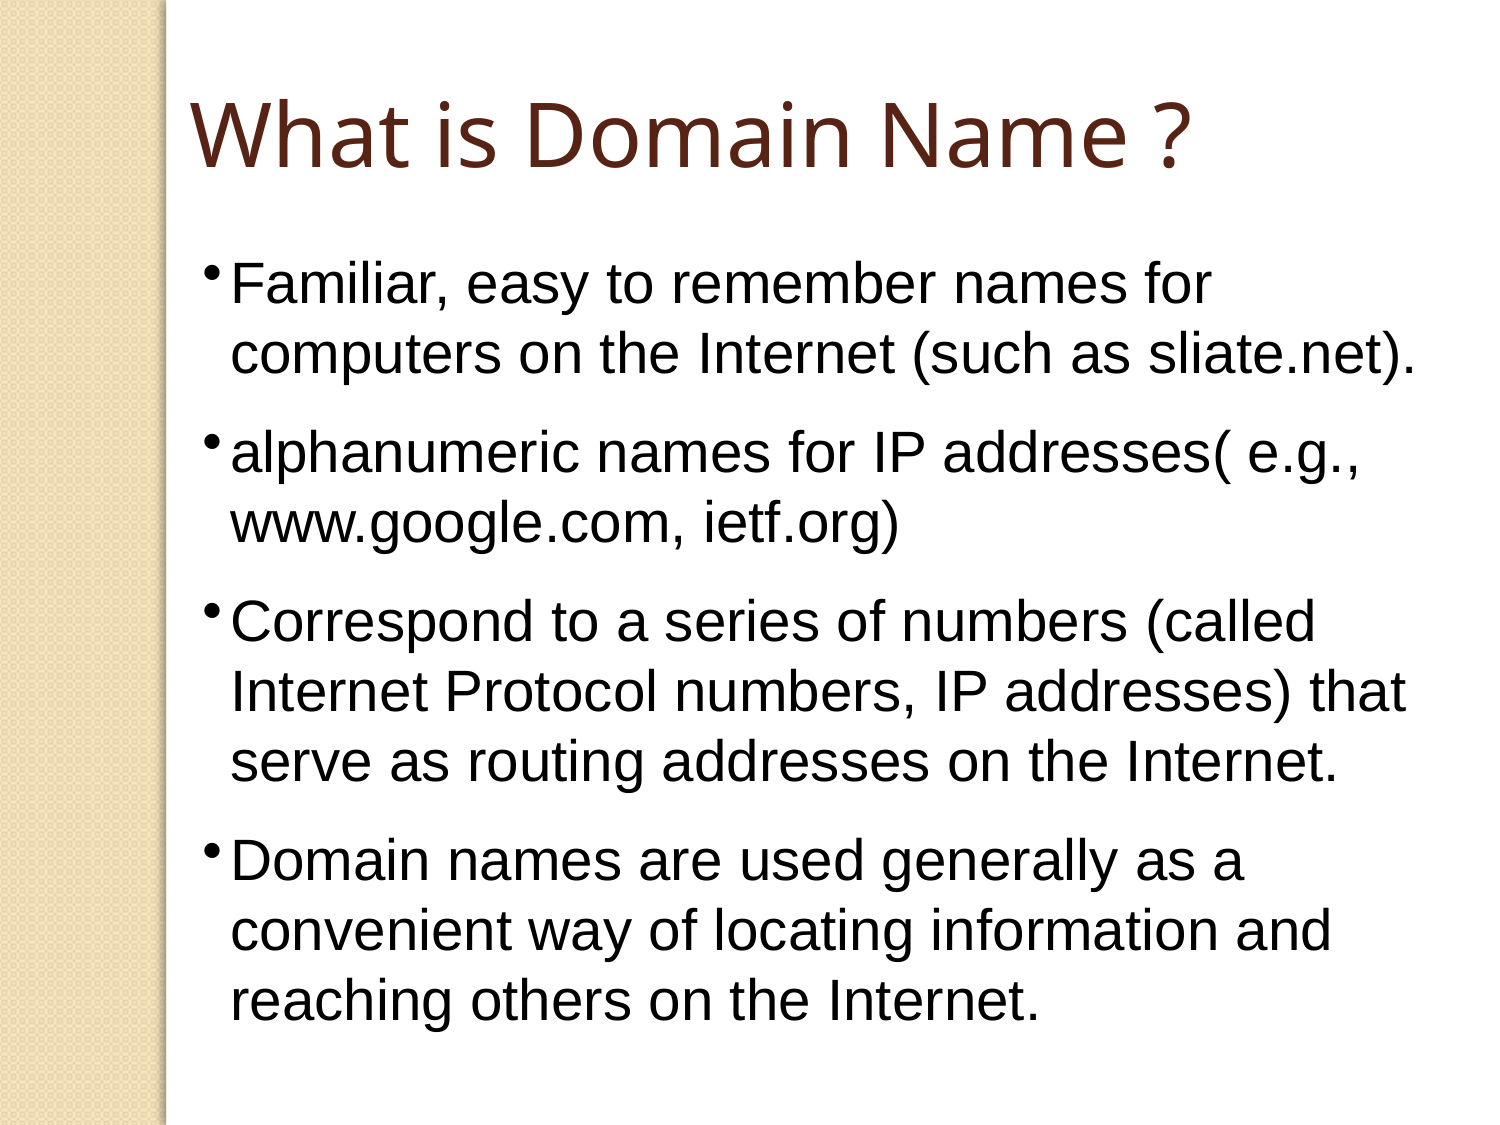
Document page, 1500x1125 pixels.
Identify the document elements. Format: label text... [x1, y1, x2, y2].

title What is Domain Name ? [174, 37, 1450, 225]
text_box Familiar, easy to remember names for computers on the Internet (such as sliate.net). alphanumeric names for IP addresses( e.g., www.google.com, ietf.org) Correspond to a series of numbers (called Internet Protocol numbers, IP addresses) that serve as routing addresses on the Internet. Domain names are used generally as a convenient way of locating information and reaching others on the Internet. [187, 237, 1500, 1040]
